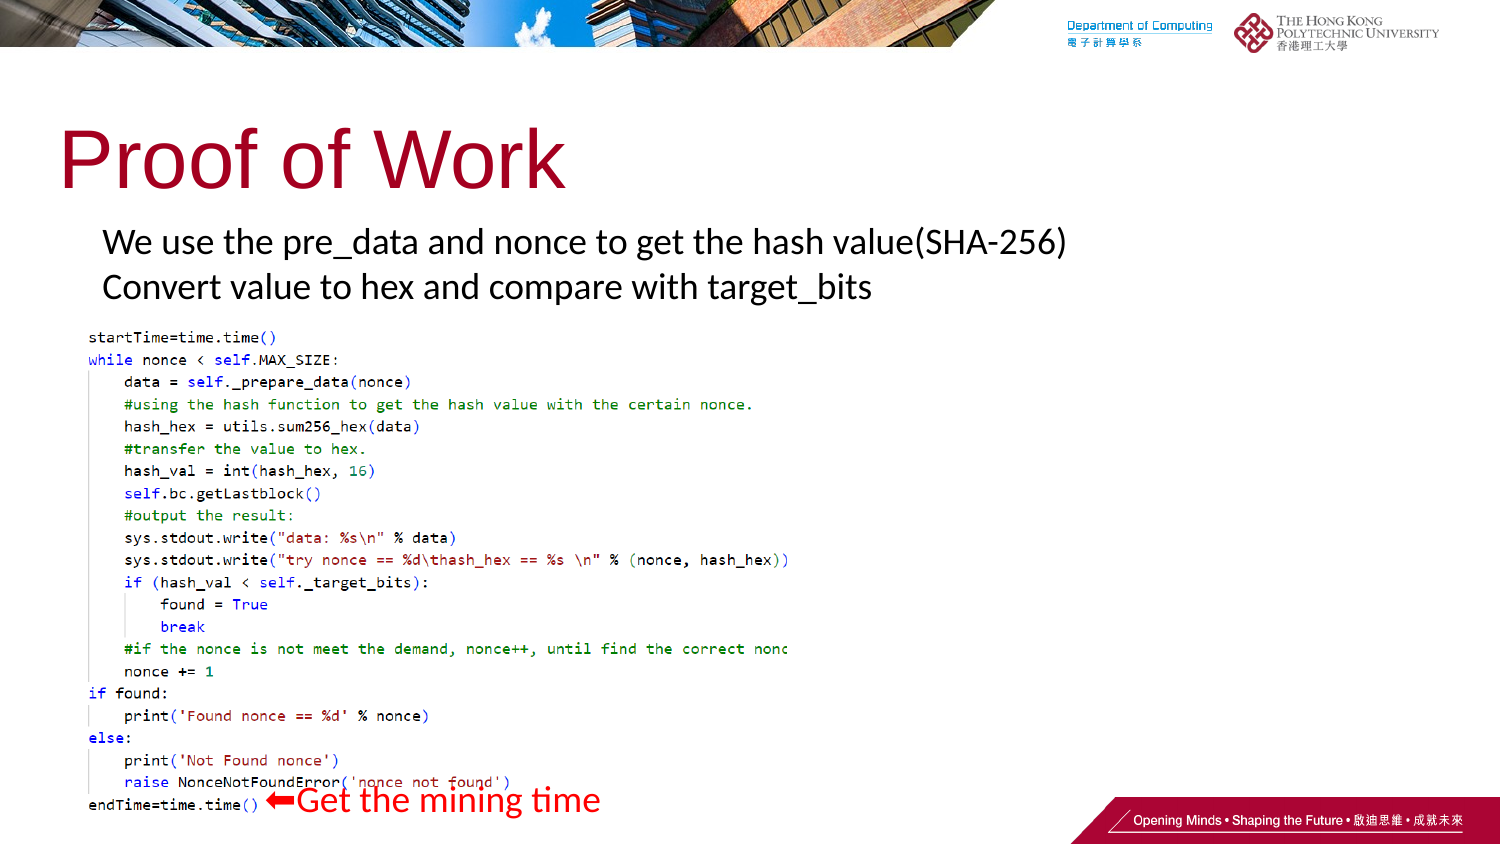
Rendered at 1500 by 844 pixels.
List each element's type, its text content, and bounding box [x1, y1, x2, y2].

picture [1234, 13, 1439, 53]
picture [74, 321, 787, 819]
text_box Proof of Work [56, 102, 1453, 205]
picture [0, 0, 998, 53]
picture [1064, 17, 1216, 50]
text_box We use the pre_data and nonce to get the hash value(SHA-256) Convert value to hex and compare with target_bits [87, 209, 1388, 315]
picture [1070, 797, 1500, 844]
